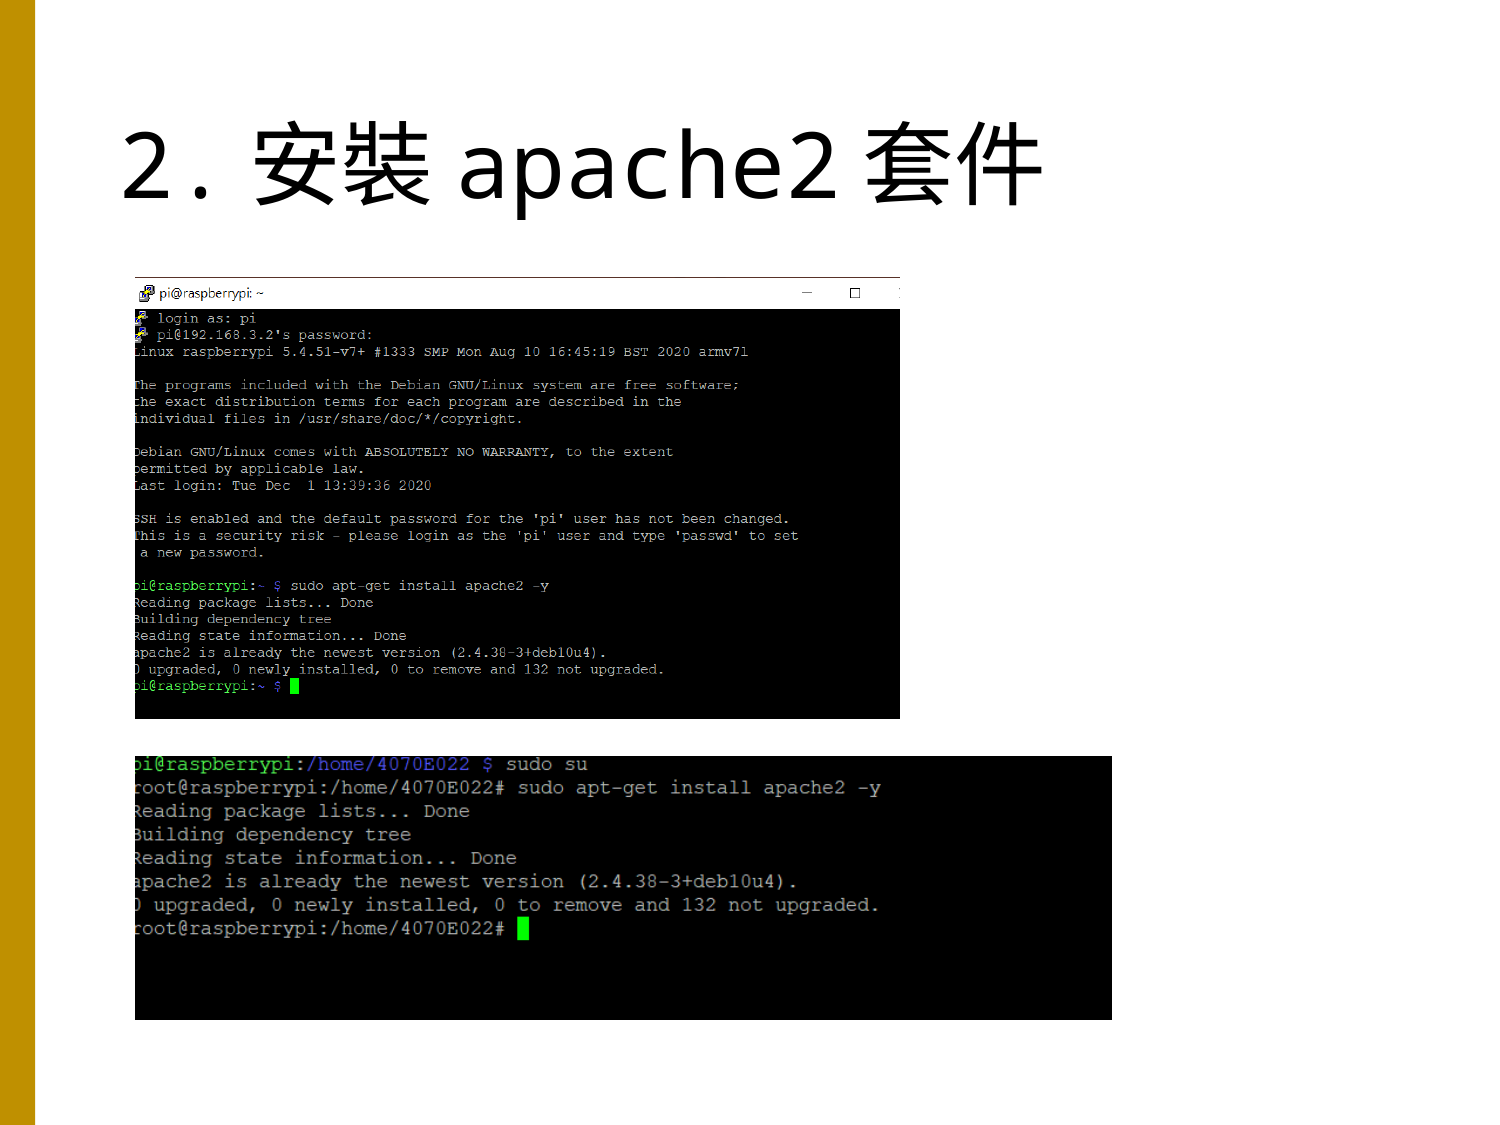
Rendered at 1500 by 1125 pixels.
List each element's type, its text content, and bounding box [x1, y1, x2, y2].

picture [134, 756, 1112, 1021]
title 2.安裝apache2套件 [103, 59, 1397, 278]
picture [134, 277, 900, 719]
